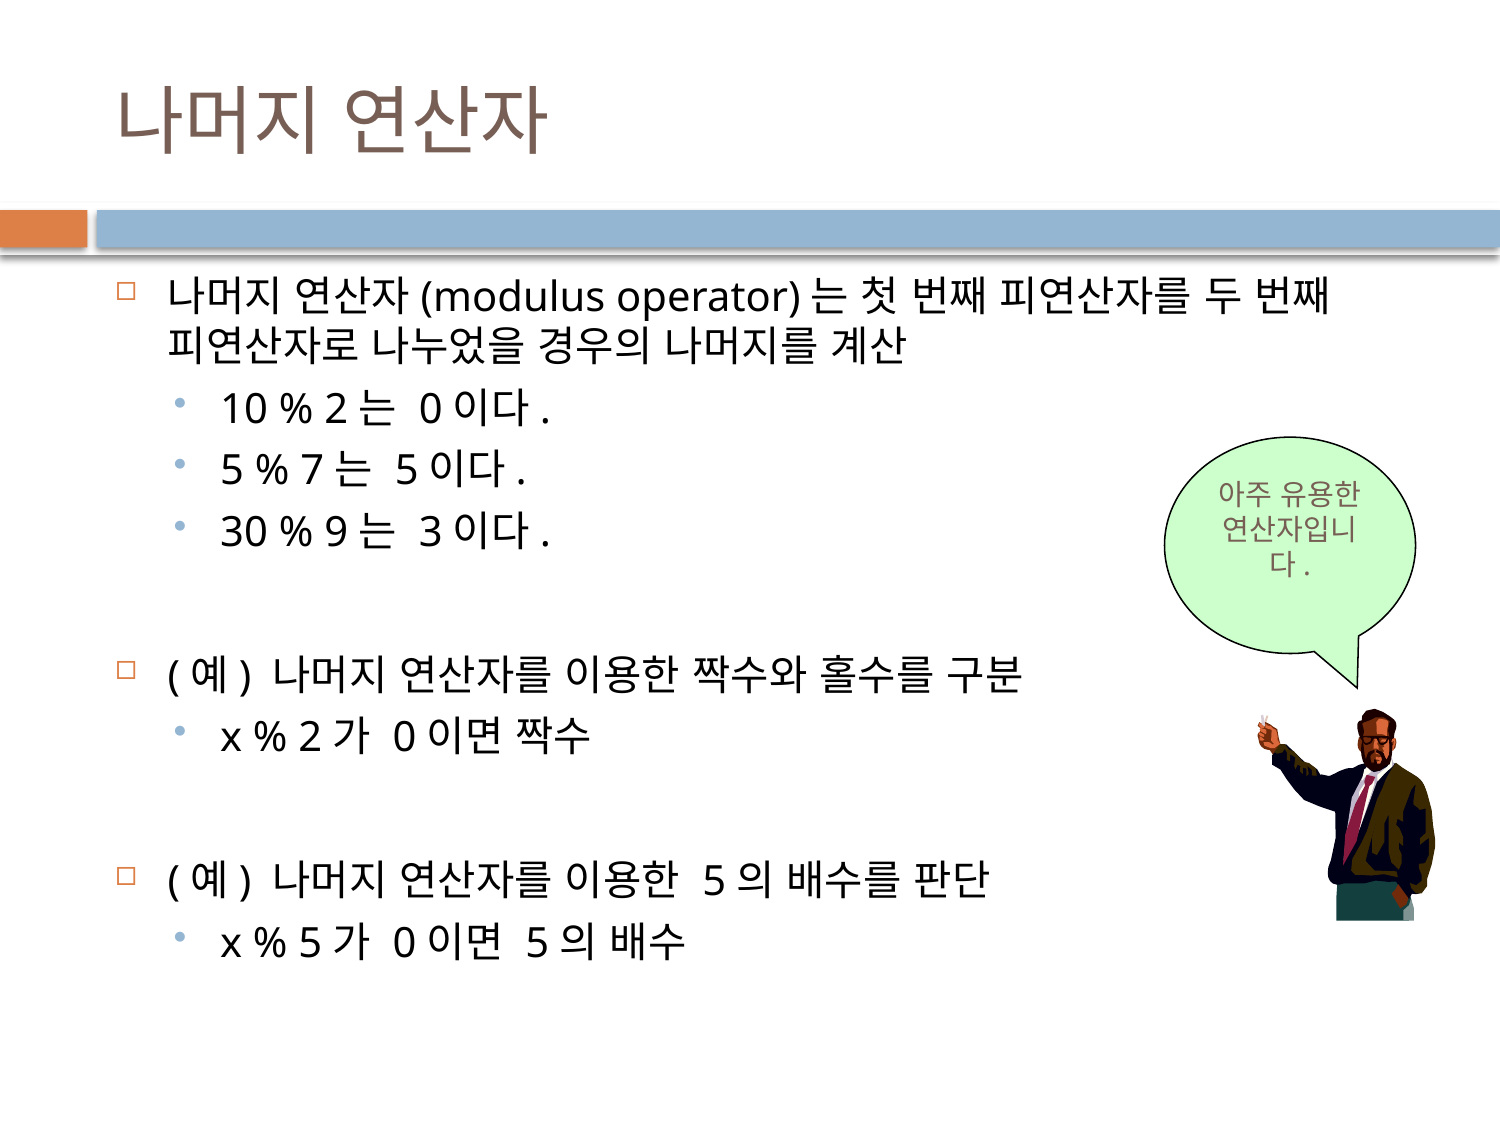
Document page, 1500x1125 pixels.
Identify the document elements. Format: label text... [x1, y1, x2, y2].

text_box 아주 유용한 연산자입니다. [1164, 437, 1416, 689]
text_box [1257, 708, 1436, 921]
title 나머지 연산자 [100, 37, 1438, 200]
list 나머지 연산자(modulus operator)는 첫 번째 피연산자를 두 번째 피연산자로 나누었을 경우의 나머지를 계산 10 % 2는 0이다. 5 % 7는 5이다. 30 % 9는 3이다. (예) 나머지 연산자를 이용한 짝수와 홀수를 구분 x % 2가 0이면 짝수 (예) 나머지 연산자를 이용한 5의 배수를 판단 x % 5가 0이면 5의 배수 [100, 262, 1438, 1000]
